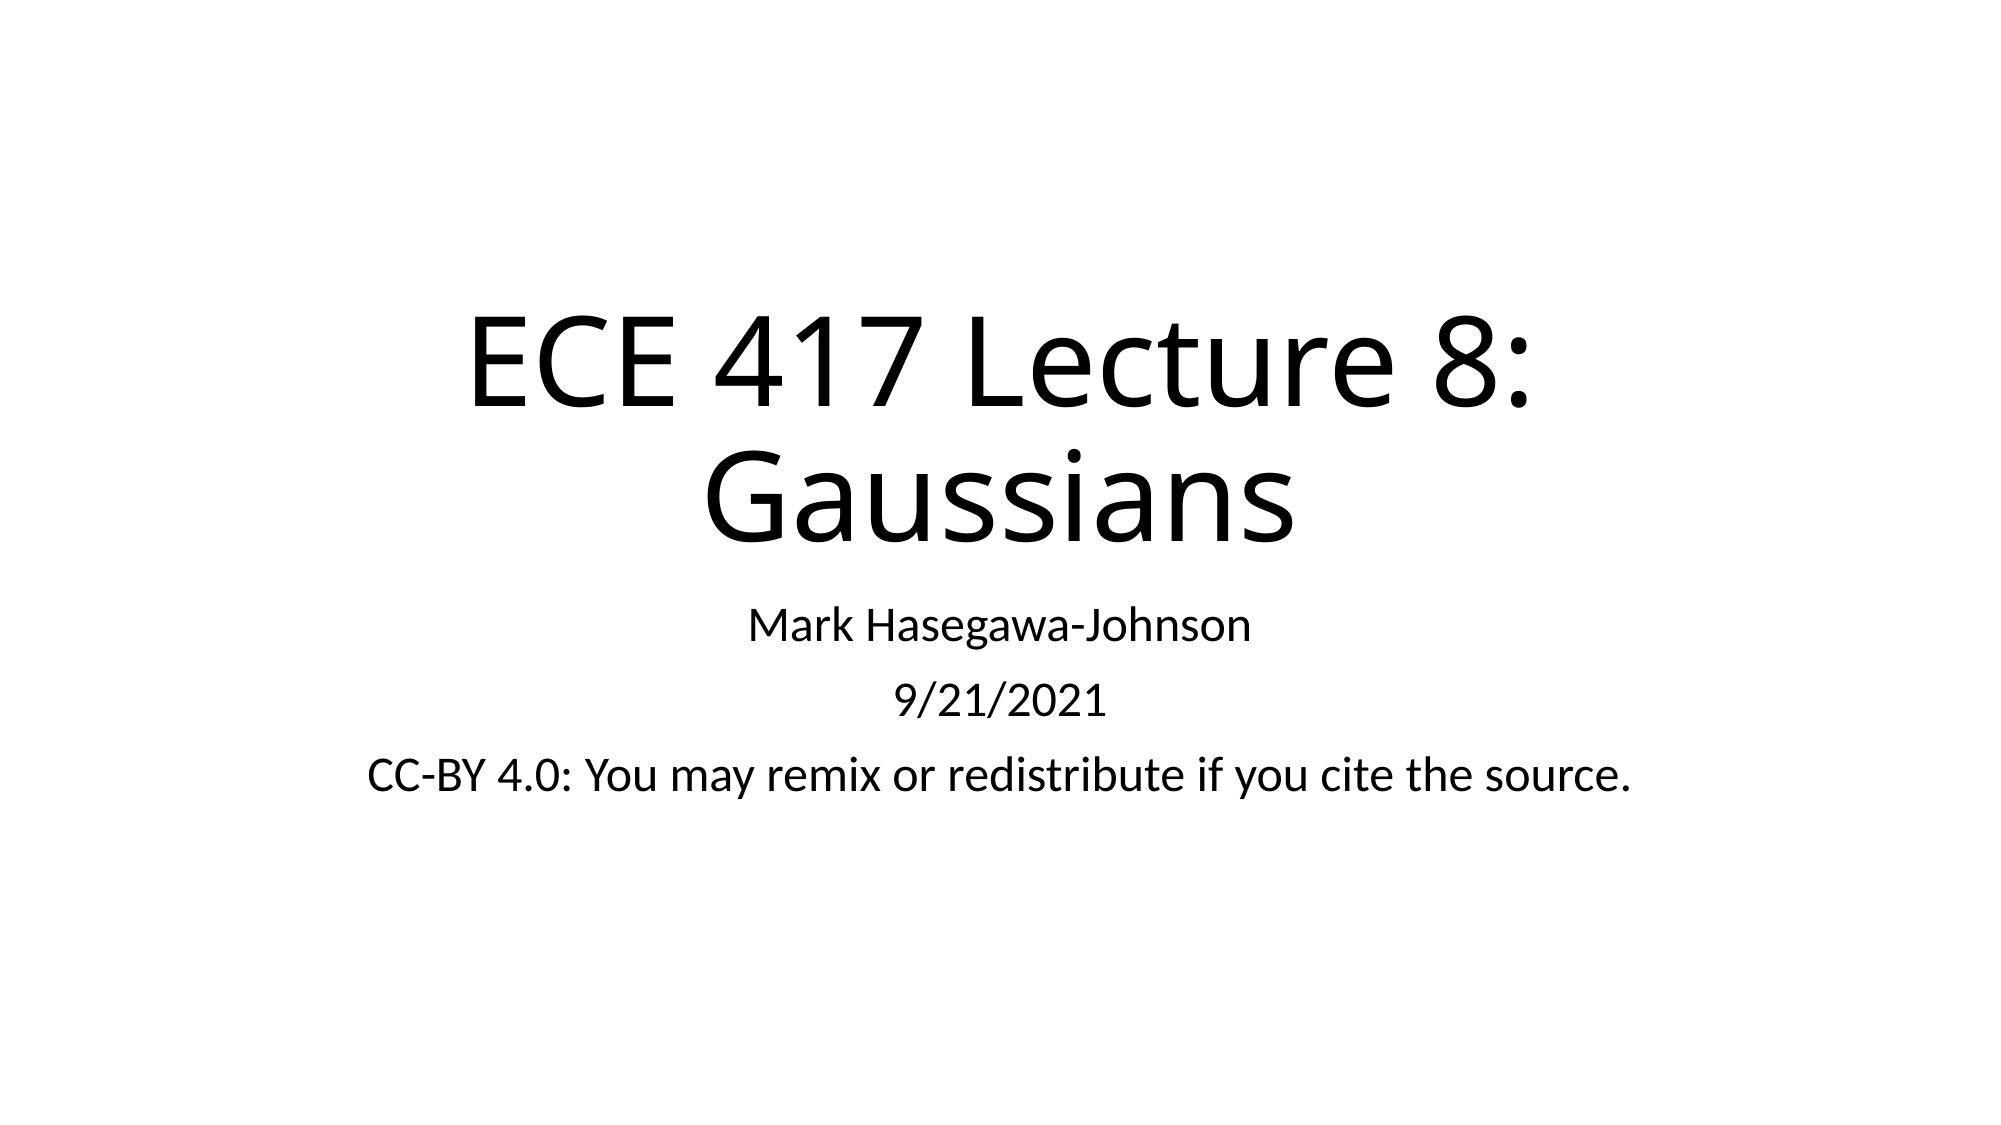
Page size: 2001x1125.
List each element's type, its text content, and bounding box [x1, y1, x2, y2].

title ECE 417 Lecture 8: Gaussians [249, 184, 1750, 576]
subtitle Mark Hasegawa-Johnson 9/21/2021 CC-BY 4.0: You may remix or redistribute if you cite the source. [249, 590, 1750, 863]
